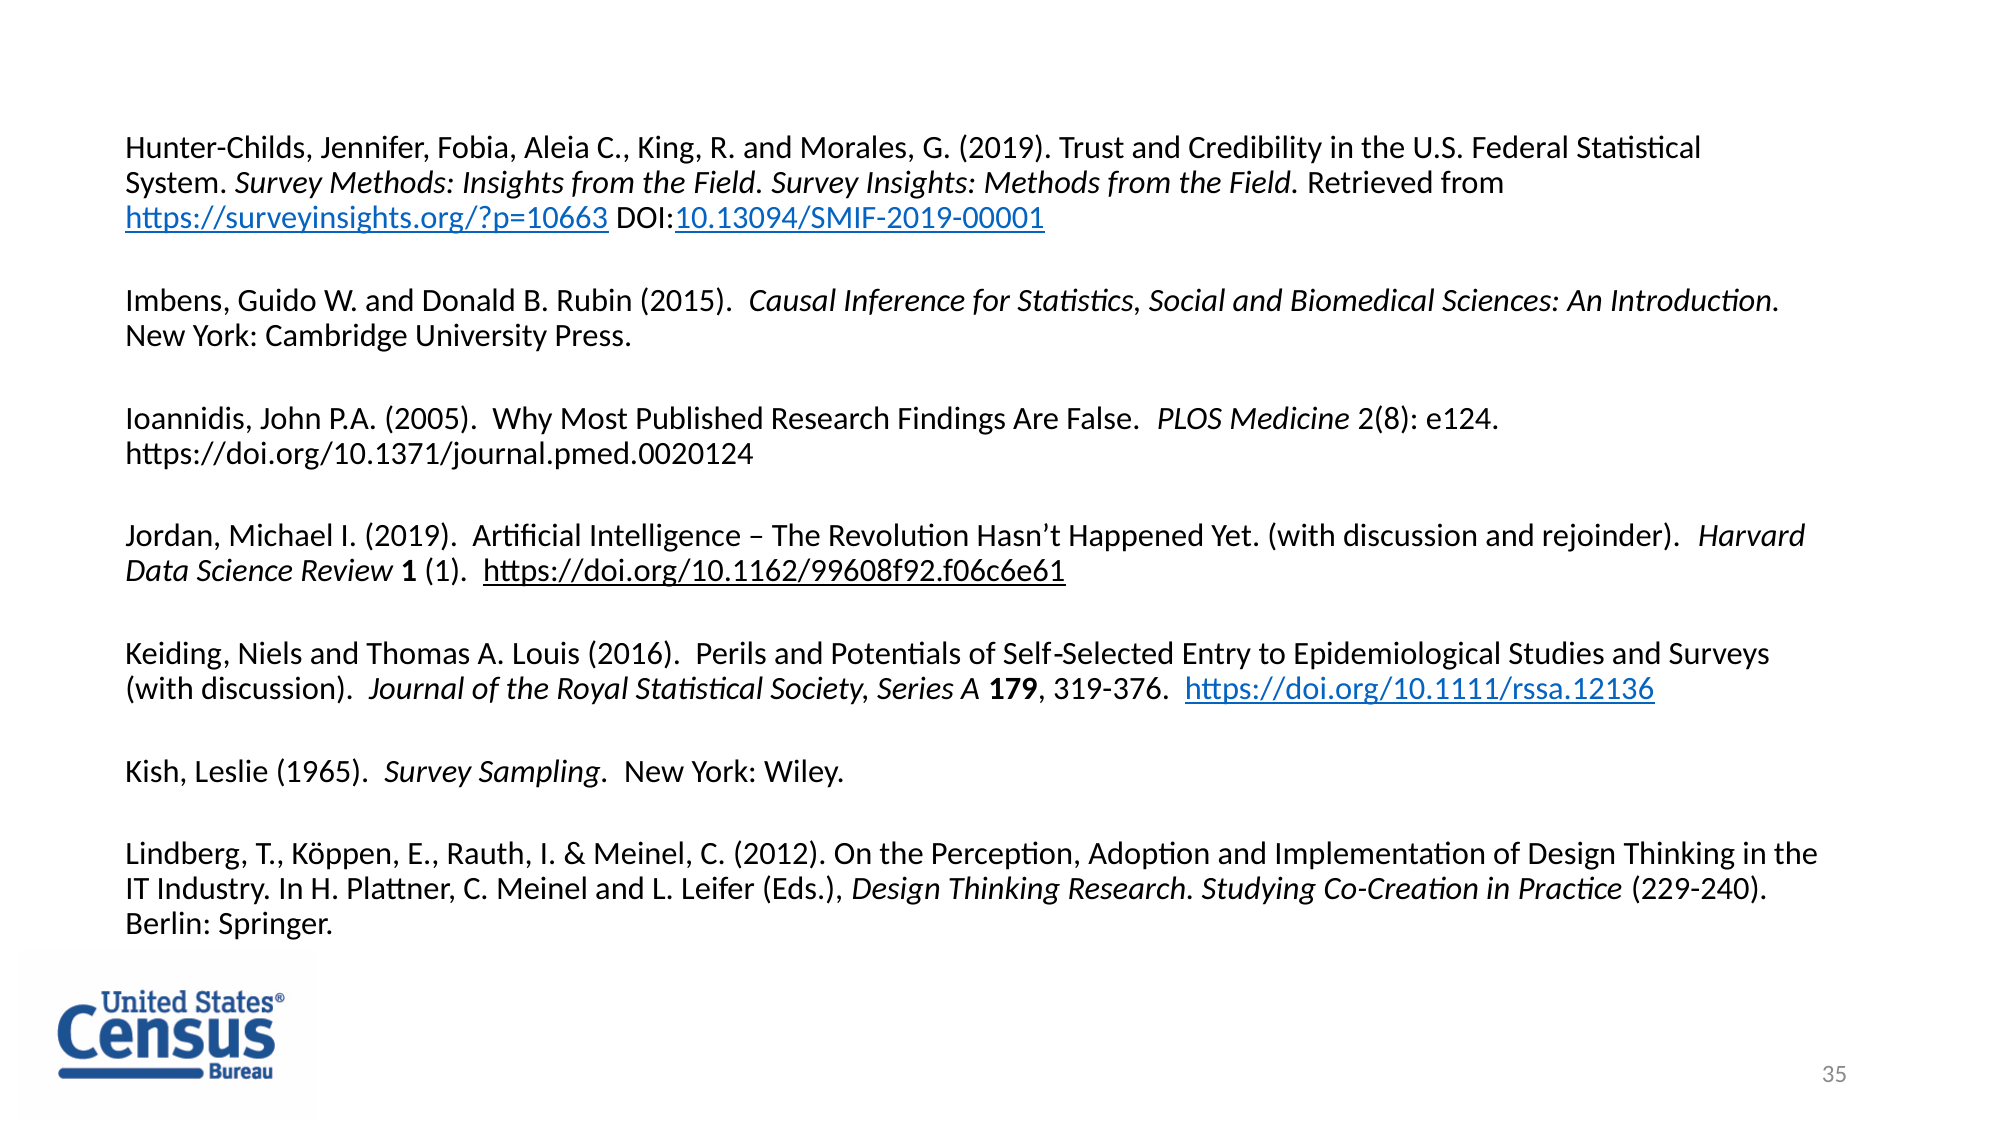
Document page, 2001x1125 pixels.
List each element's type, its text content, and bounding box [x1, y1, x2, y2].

text_box Hunter-Childs, Jennifer, Fobia, Aleia C., King, R. and Morales, G. (2019). Trust and Credibility in the U.S. Federal Statistical System. Survey Methods: Insights from the Field. Survey Insights: Methods from the Field. Retrieved from https://surveyinsights.org/?p=10663 DOI:10.13094/SMIF-2019-00001 Imbens, Guido W. and Donald B. Rubin (2015). Causal Inference for Statistics, Social and Biomedical Sciences: An Introduction. New York: Cambridge University Press. Ioannidis, John P.A. (2005). Why Most Published Research Findings Are False. PLOS Medicine 2(8): e124. https://doi.org/10.1371/journal.pmed.0020124 Jordan, Michael I. (2019). Artificial Intelligence – The Revolution Hasn’t Happened Yet. (with discussion and rejoinder). Harvard Data Science Review 1 (1). https://doi.org/10.1162/99608f92.f06c6e61 Keiding, Niels and Thomas A. Louis (2016). Perils and Potentials of Self‐Selected Entry to Epidemiological Studies and Surveys (with discussion). Journal of the Royal Statistical Society, Series A 179, 319-376. https://doi.org/10.1111/rssa.12136 Kish, Leslie (1965). Survey Sampling. New York: Wiley. Lindberg, T., Köppen, E., Rauth, I. & Meinel, C. (2012). On the Perception, Adoption and Implementation of Design Thinking in the IT Industry. In H. Plattner, C. Meinel and L. Leifer (Eds.), Design Thinking Research. Studying Co-Creation in Practice (229-240). Berlin: Springer. [46, 78, 1863, 957]
picture [18, 950, 316, 1120]
slide_number 35 [1412, 1042, 1863, 1103]
